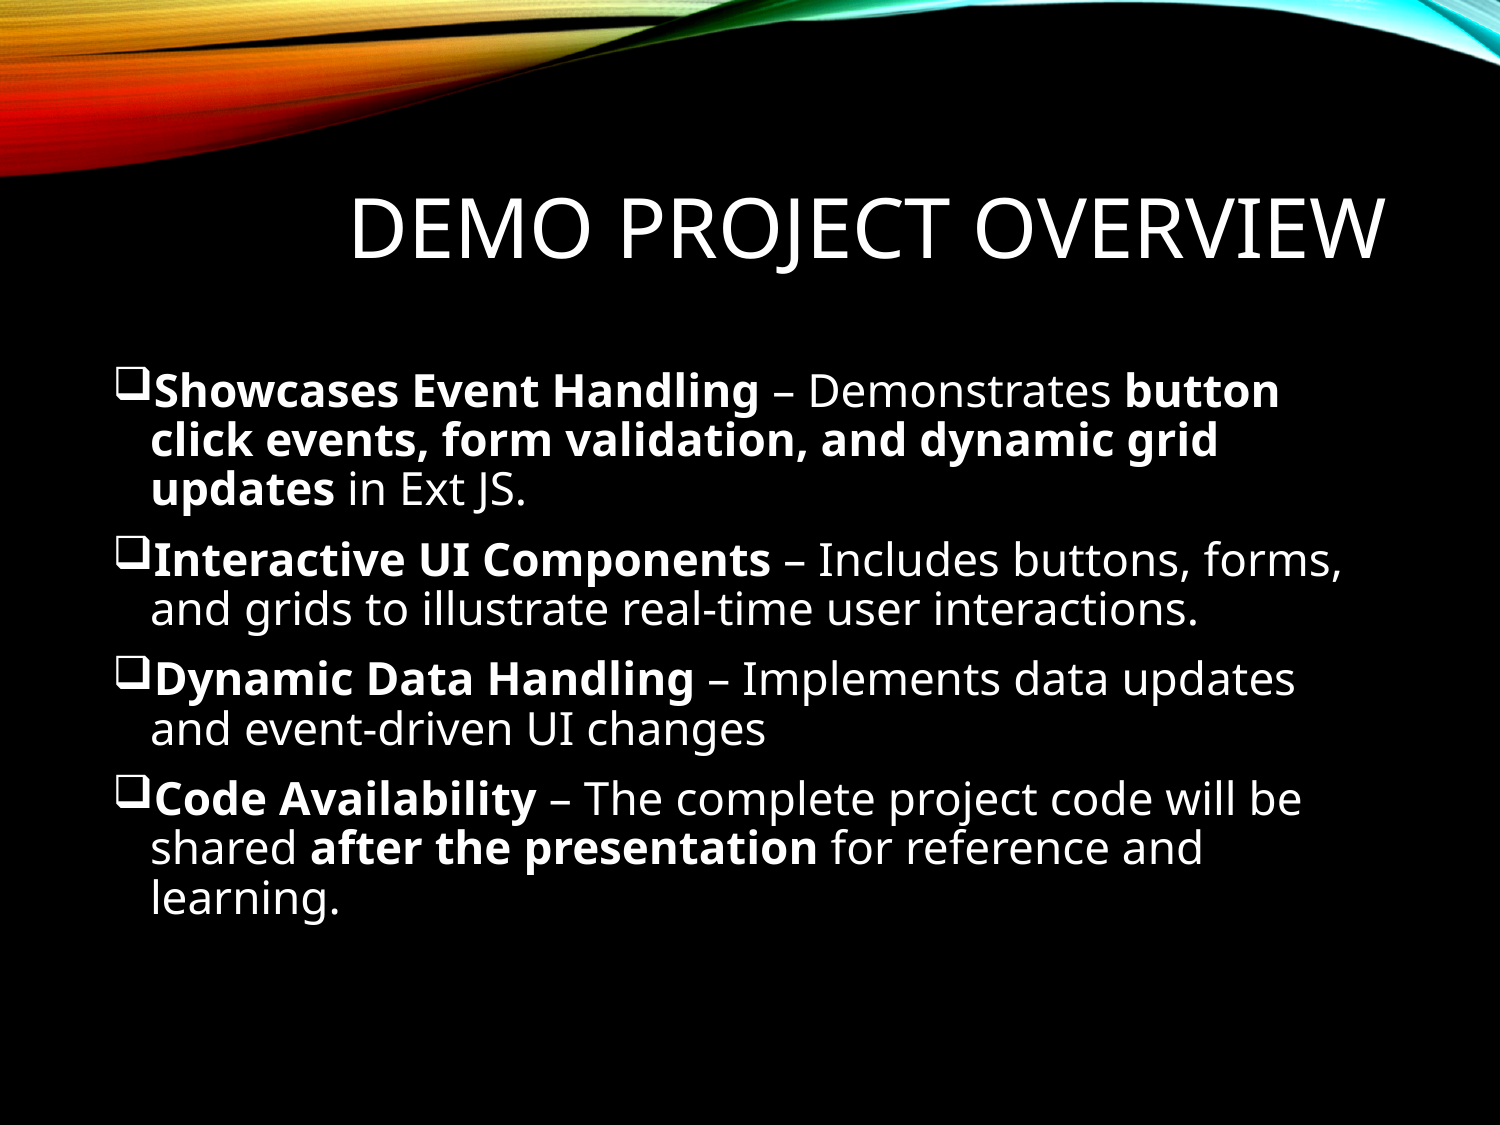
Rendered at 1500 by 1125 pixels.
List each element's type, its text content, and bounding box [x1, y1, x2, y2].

list Showcases Event Handling – Demonstrates button click events, form validation, and dynamic grid updates in Ext JS. Interactive UI Components – Includes buttons, forms, and grids to illustrate real-time user interactions. Dynamic Data Handling – Implements data updates and event-driven UI changes Code Availability – The complete project code will be shared after the presentation for reference and learning. [97, 360, 1403, 1028]
picture [0, 0, 1500, 178]
title Demo Project Overview [265, 125, 1403, 338]
